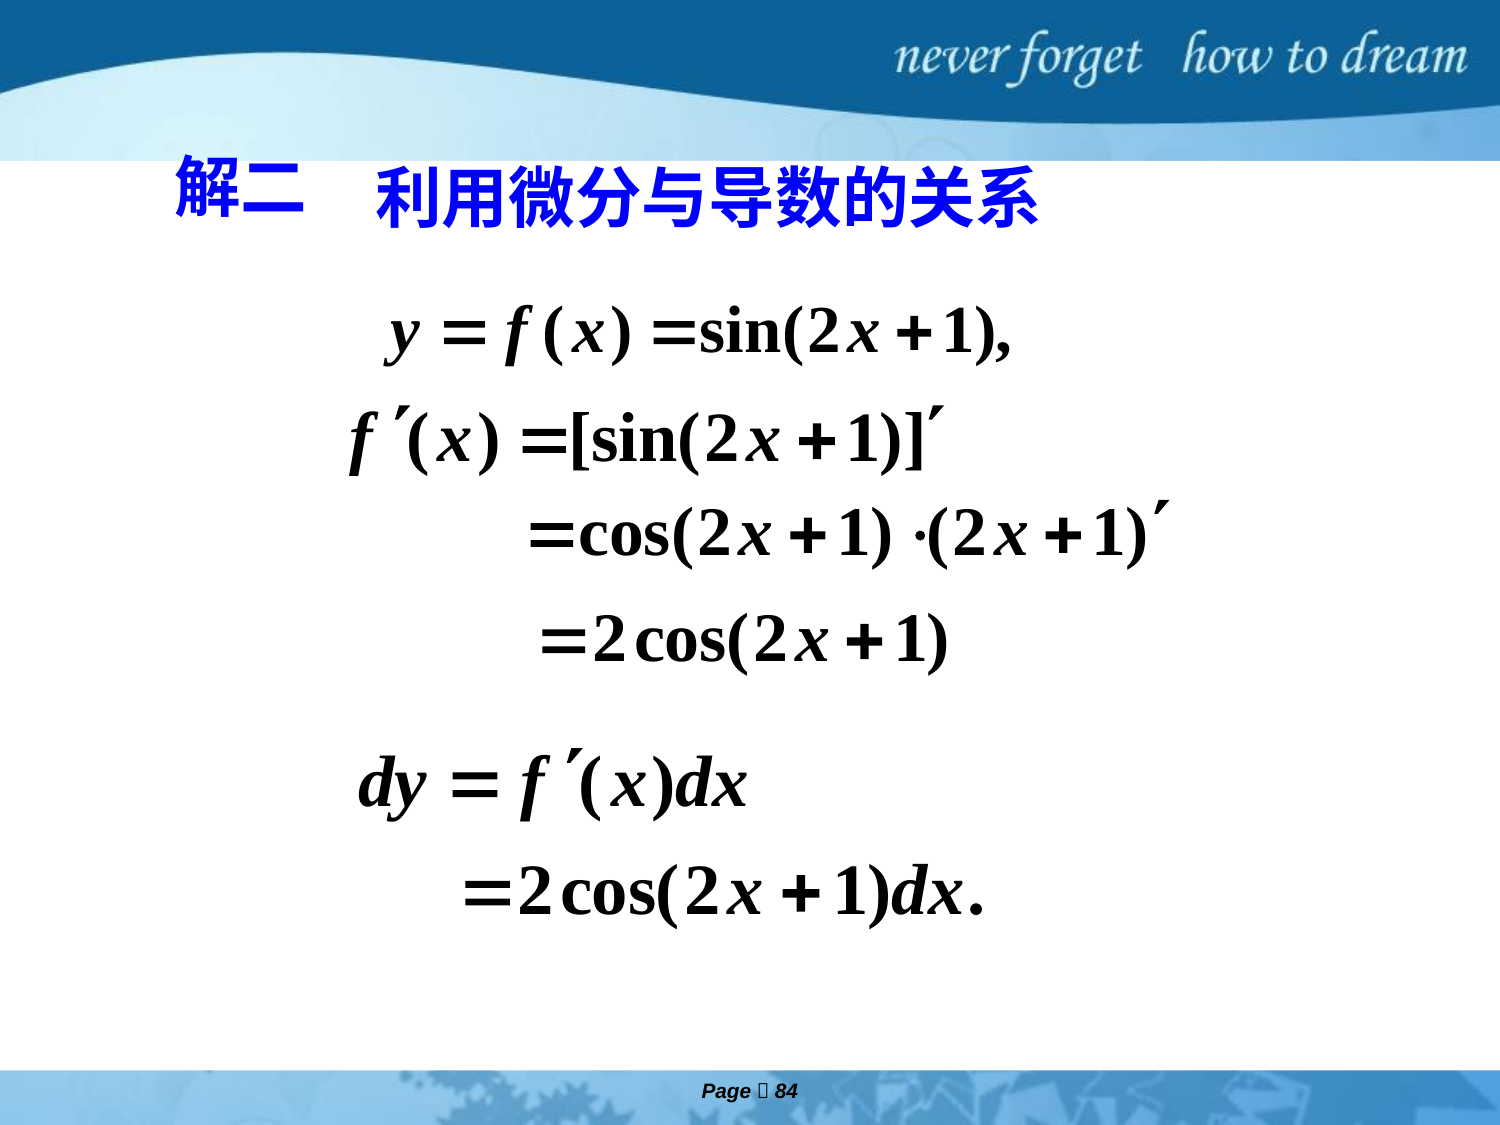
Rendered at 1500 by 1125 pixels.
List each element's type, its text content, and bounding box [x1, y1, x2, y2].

text_box 利用微分与导数的关系 [360, 148, 1152, 244]
picture [0, 1071, 1500, 1125]
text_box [513, 491, 1176, 585]
picture [0, 0, 1500, 160]
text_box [454, 857, 987, 938]
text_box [371, 290, 1027, 381]
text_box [348, 739, 762, 837]
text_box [324, 396, 955, 492]
text_box 解二 [159, 137, 373, 232]
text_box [525, 597, 963, 691]
